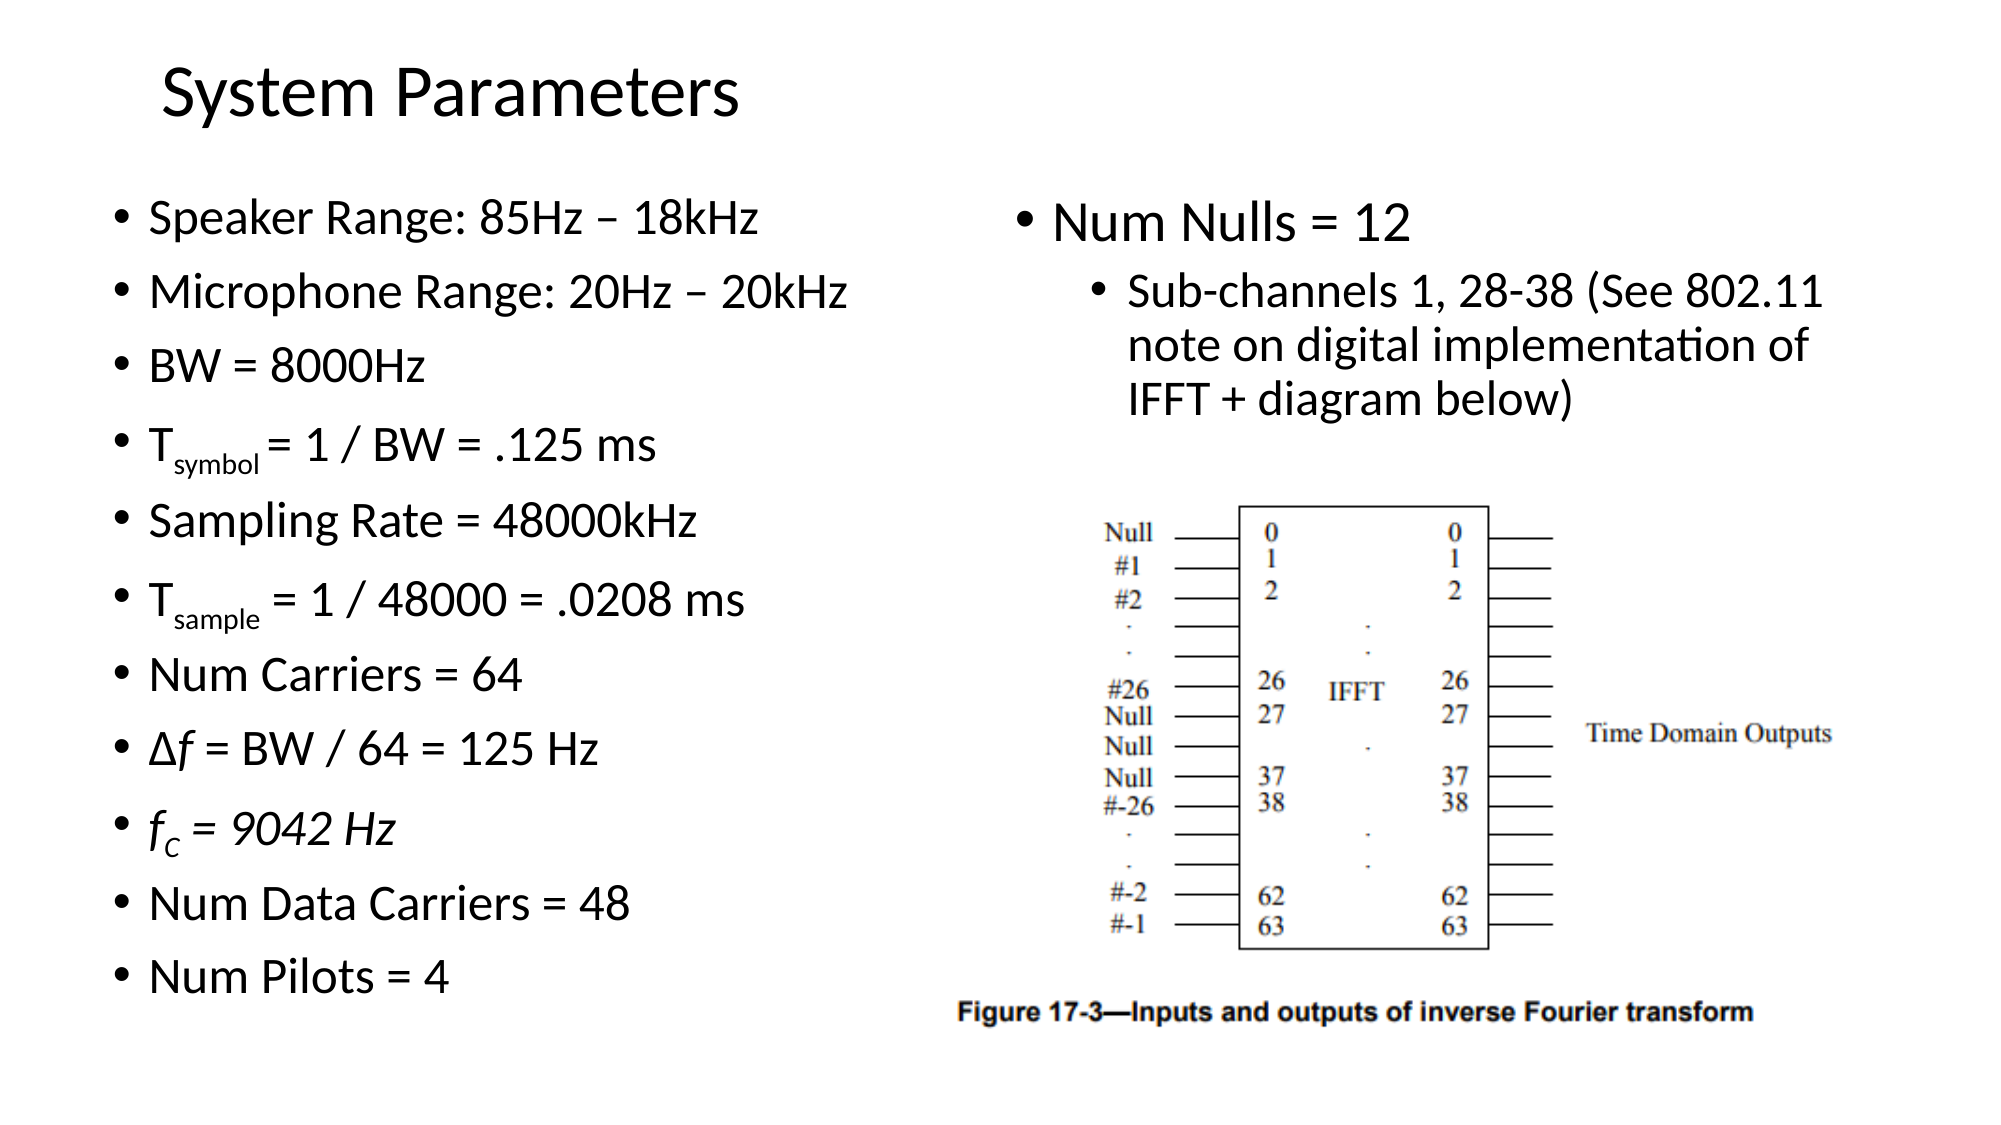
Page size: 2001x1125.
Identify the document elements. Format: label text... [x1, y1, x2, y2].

text_box Num Nulls = 12 Sub-channels 1, 28-38 (See 802.11 note on digital implementation of IFFT + diagram below) [999, 183, 1853, 478]
picture [900, 478, 1854, 1060]
text_box System Parameters [146, 34, 776, 140]
list Speaker Range: 85Hz – 18kHz Microphone Range: 20Hz – 20kHz BW = 8000Hz Tsymbol = 1 / BW = .125 ms Sampling Rate = 48000kHz Tsample = 1 / 48000 = .0208 ms Num Carriers = 64 Δf = BW / 64 = 125 Hz fC = 9042 Hz Num Data Carriers = 48 Num Pilots = 4 [97, 183, 951, 1016]
